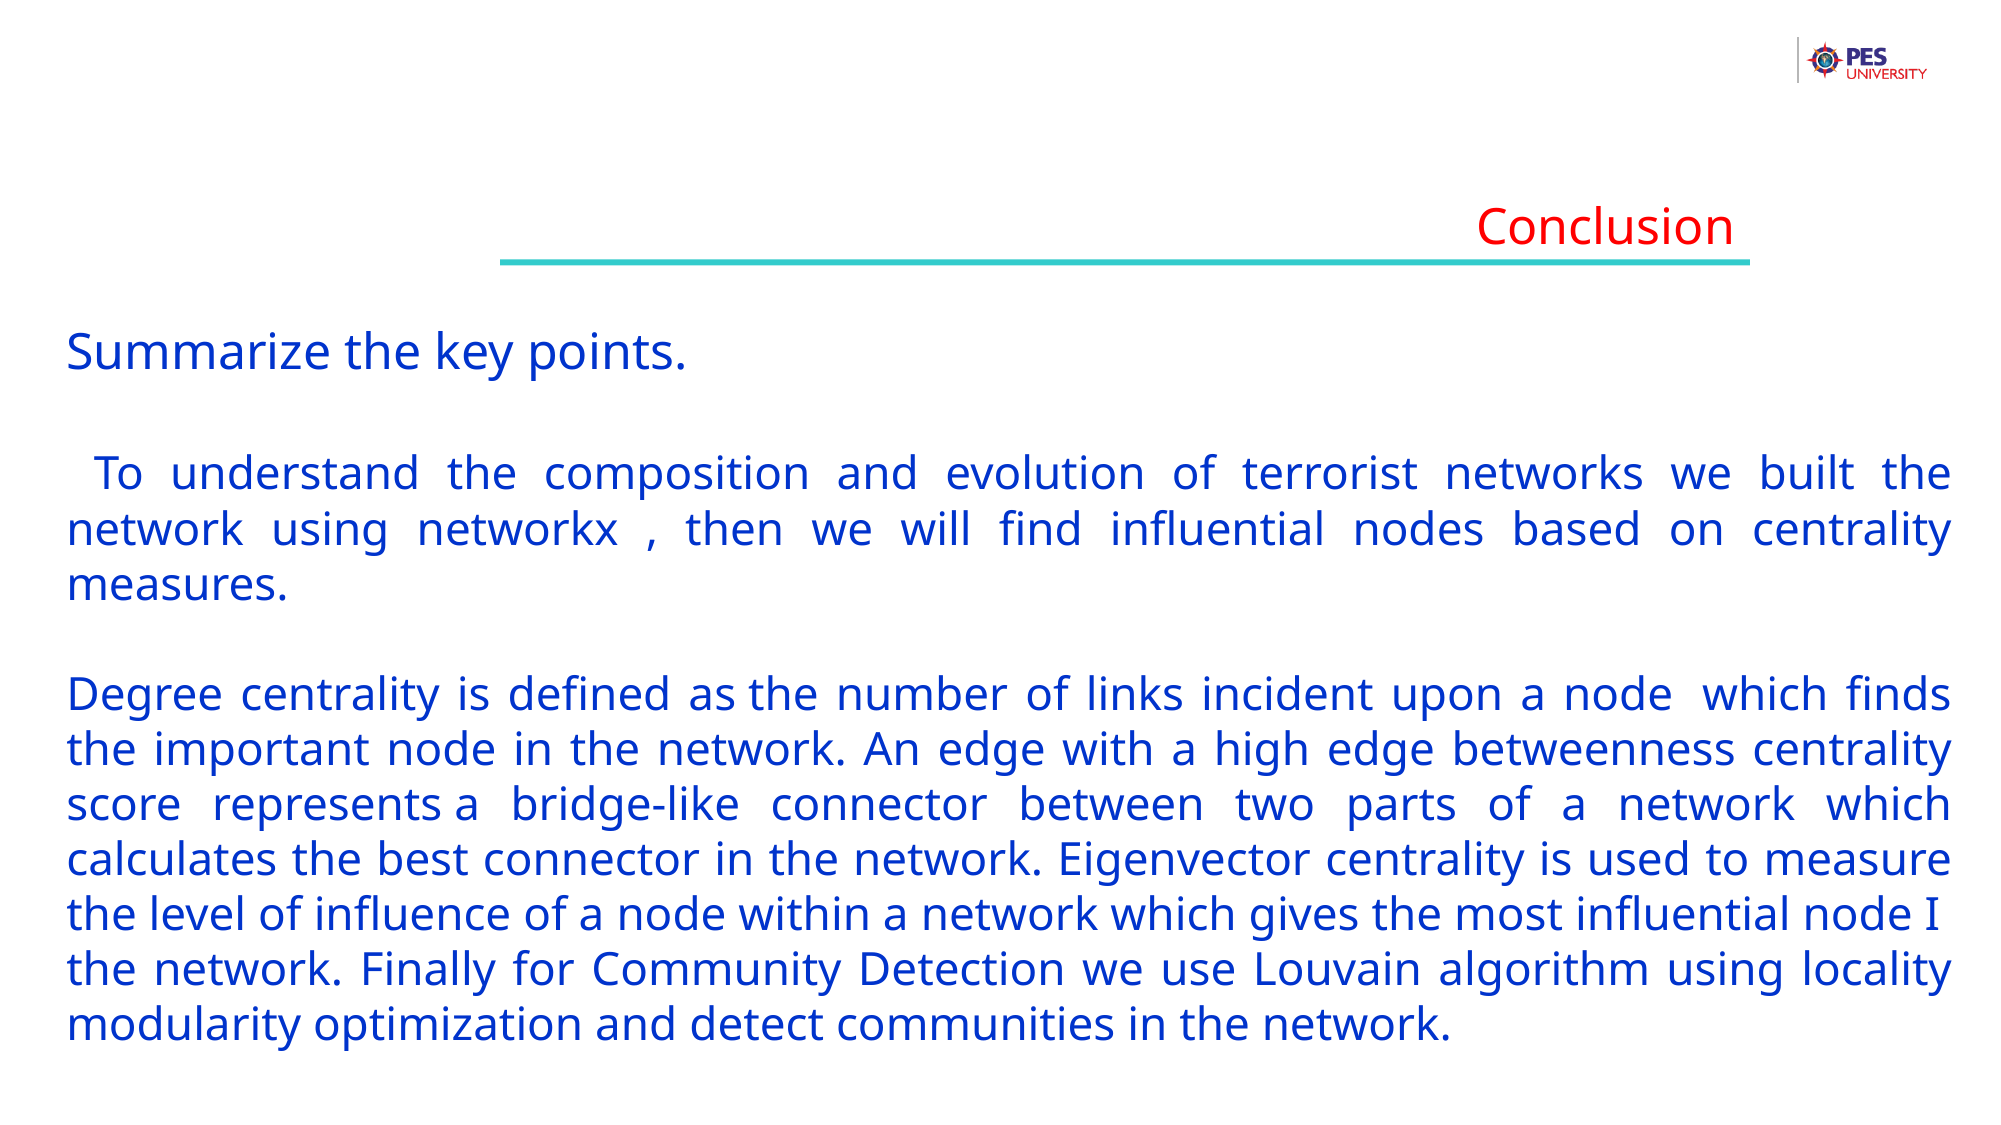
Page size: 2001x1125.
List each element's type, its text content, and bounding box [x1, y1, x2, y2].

text_box Summarize the key points. To understand the composition and evolution of terrorist networks we built the network using networkx , then we will find influential nodes based on centrality measures. Degree centrality is defined as the number of links incident upon a node which finds the important node in the network. An edge with a high edge betweenness centrality score represents a bridge-like connector between two parts of a network which calculates the best connector in the network. Eigenvector centrality is used to measure the level of influence of a node within a network which gives the most influential node I the network. Finally for Community Detection we use Louvain algorithm using locality modularity optimization and detect communities in the network. [51, 312, 1968, 1125]
picture [1806, 41, 1927, 79]
text_box Conclusion [474, 187, 1750, 263]
